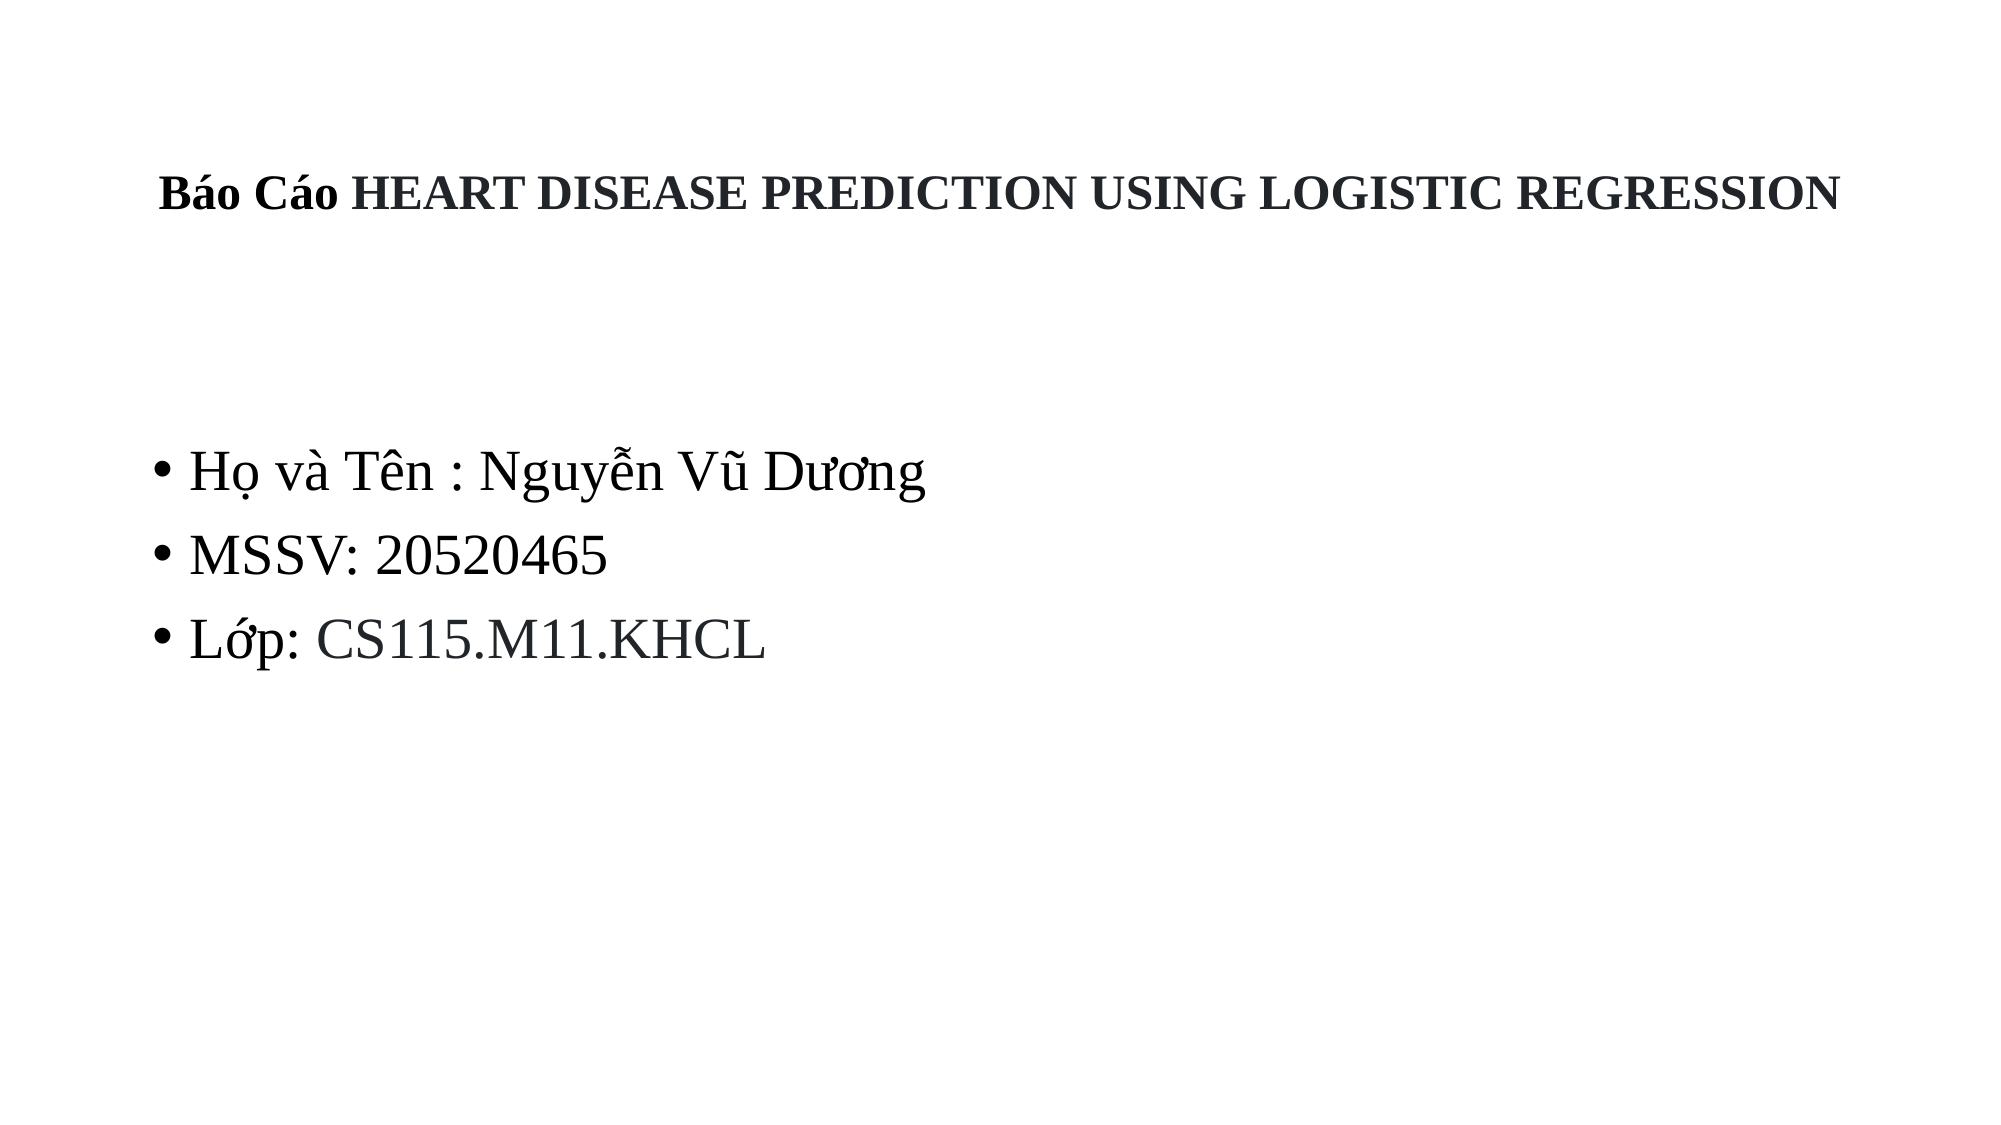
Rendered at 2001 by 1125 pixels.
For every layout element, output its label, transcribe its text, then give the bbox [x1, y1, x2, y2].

title Báo Cáo HEART DISEASE PREDICTION USING LOGISTIC REGRESSION [137, 141, 1863, 359]
list Họ và Tên : Nguyễn Vũ Dương MSSV: 20520465 Lớp: CS115.M11.KHCL [137, 432, 1863, 1125]
